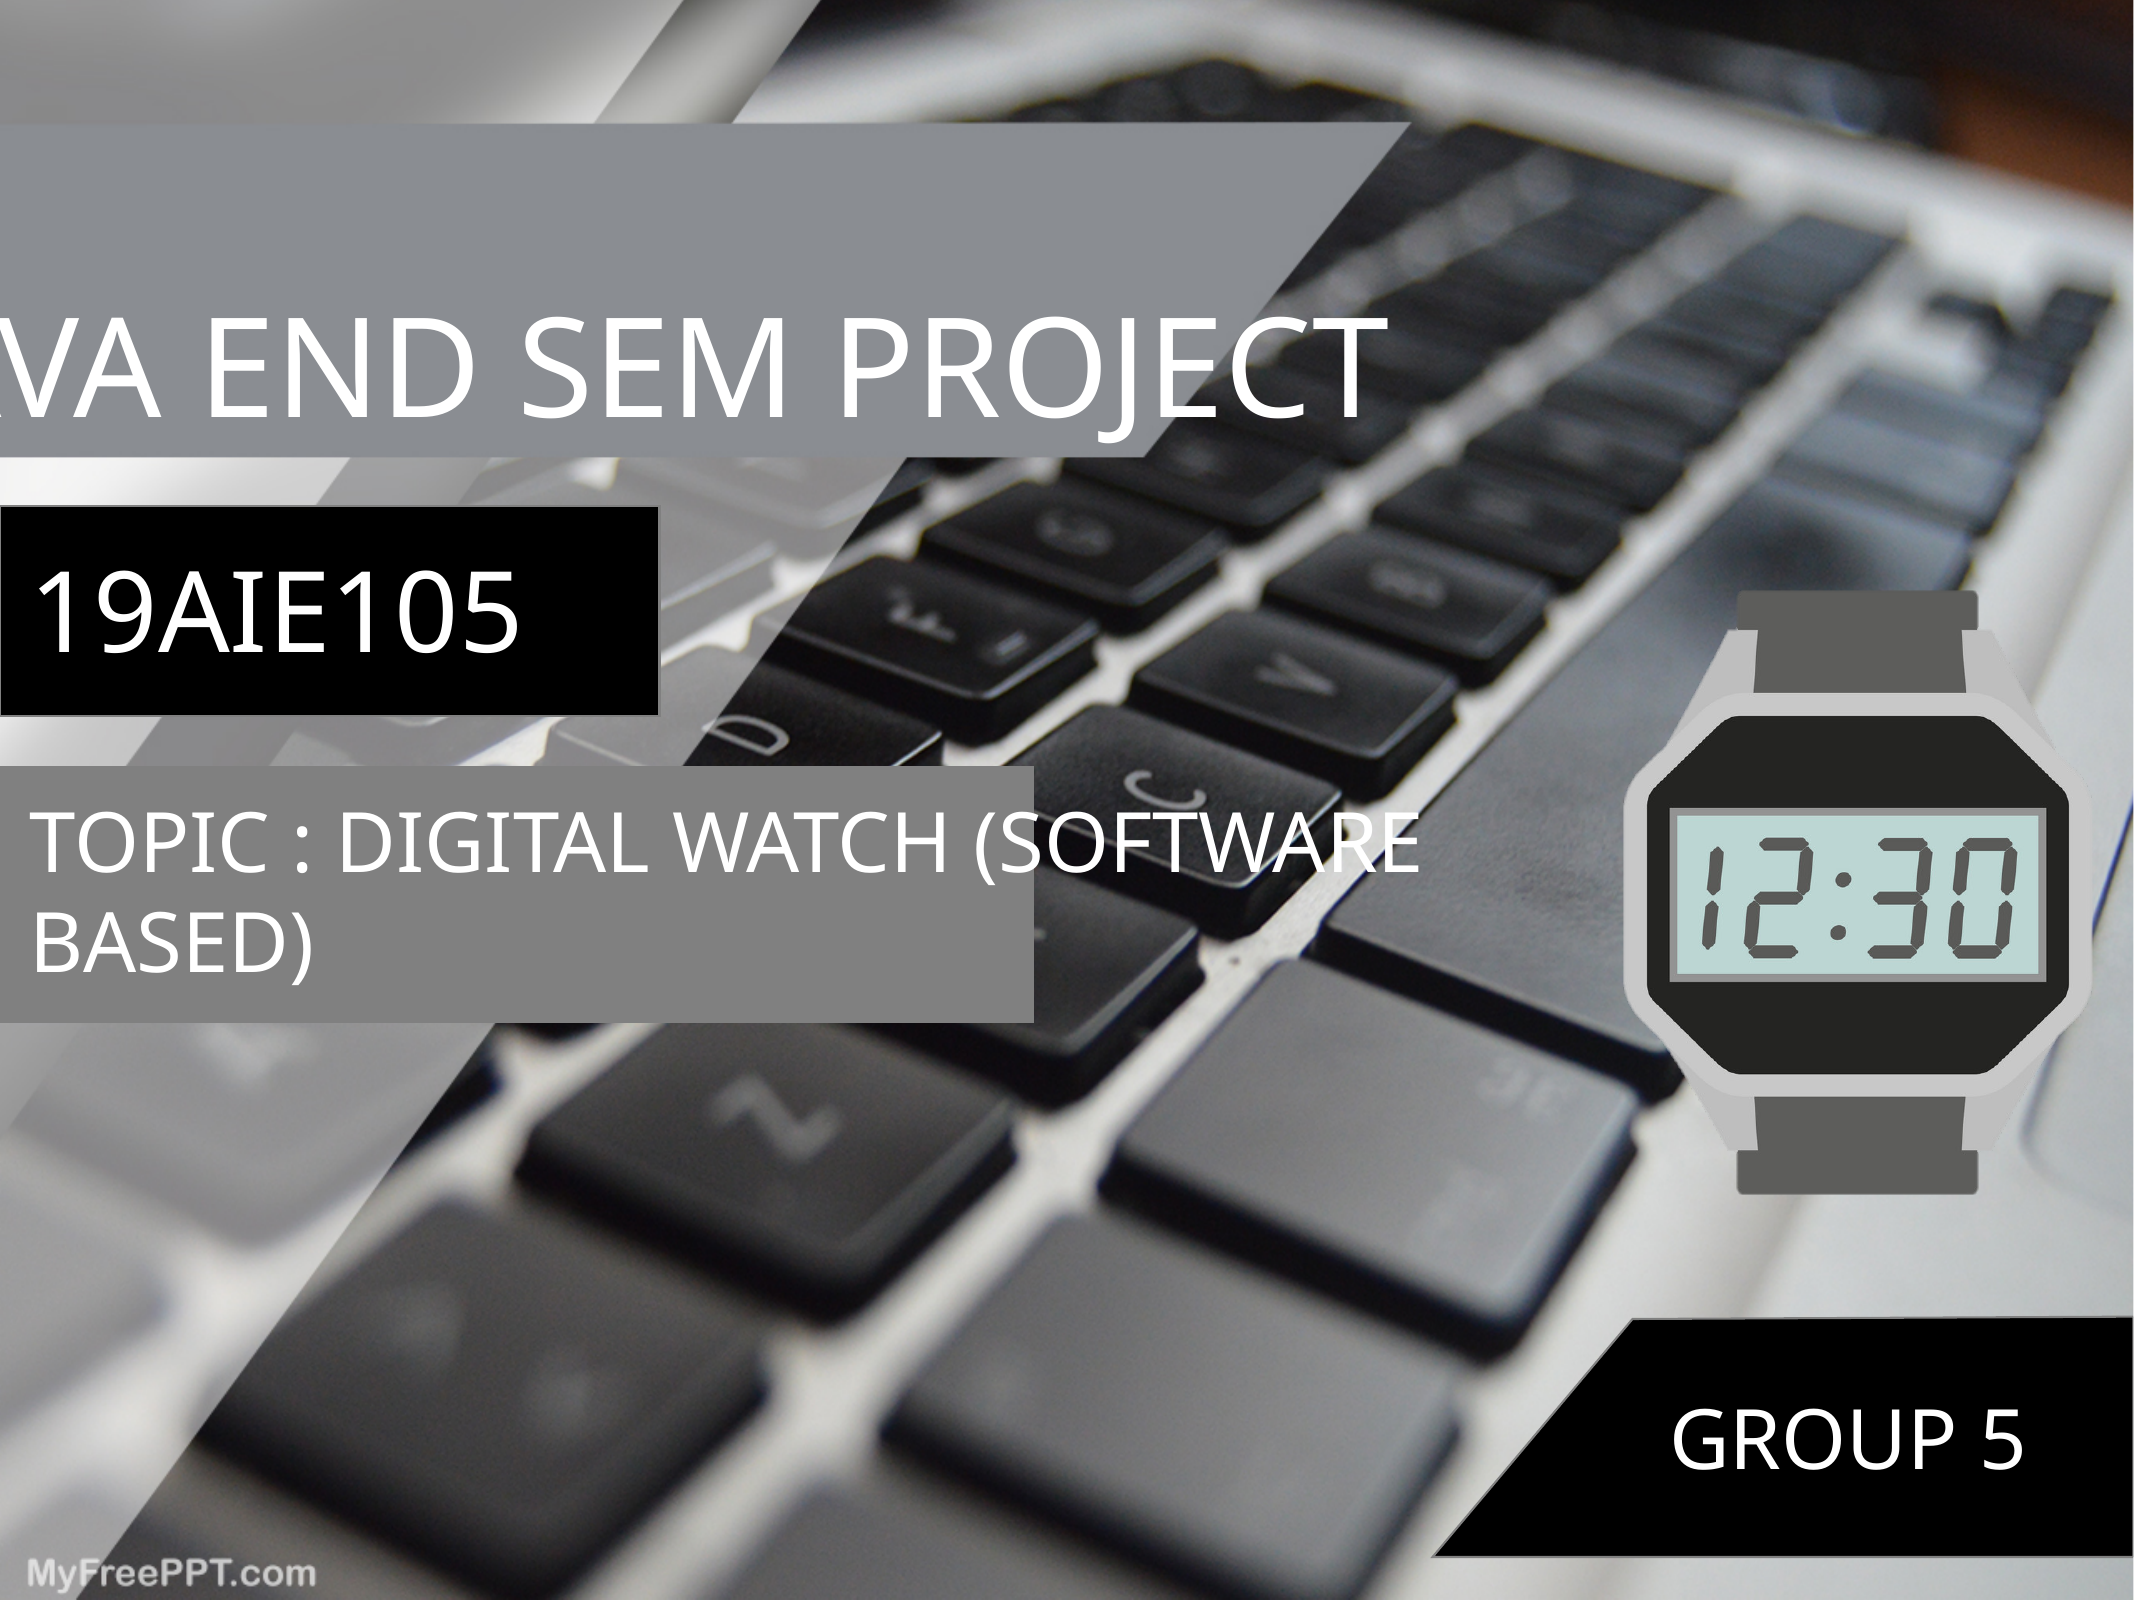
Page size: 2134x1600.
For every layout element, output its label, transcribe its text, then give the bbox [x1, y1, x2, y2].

picture [0, 0, 2134, 1600]
text_box [0, 766, 1034, 1023]
text_box [1430, 1315, 2134, 1559]
text_box 19AIE105 [14, 533, 676, 683]
text_box [0, 505, 661, 717]
text_box TOPIC : DIGITAL WATCH (SOFTWARE BASED) [14, 781, 1467, 997]
text_box GROUP 5 [1654, 1378, 2134, 1494]
title JAVA END SEM PROJECT [0, 316, 1433, 455]
